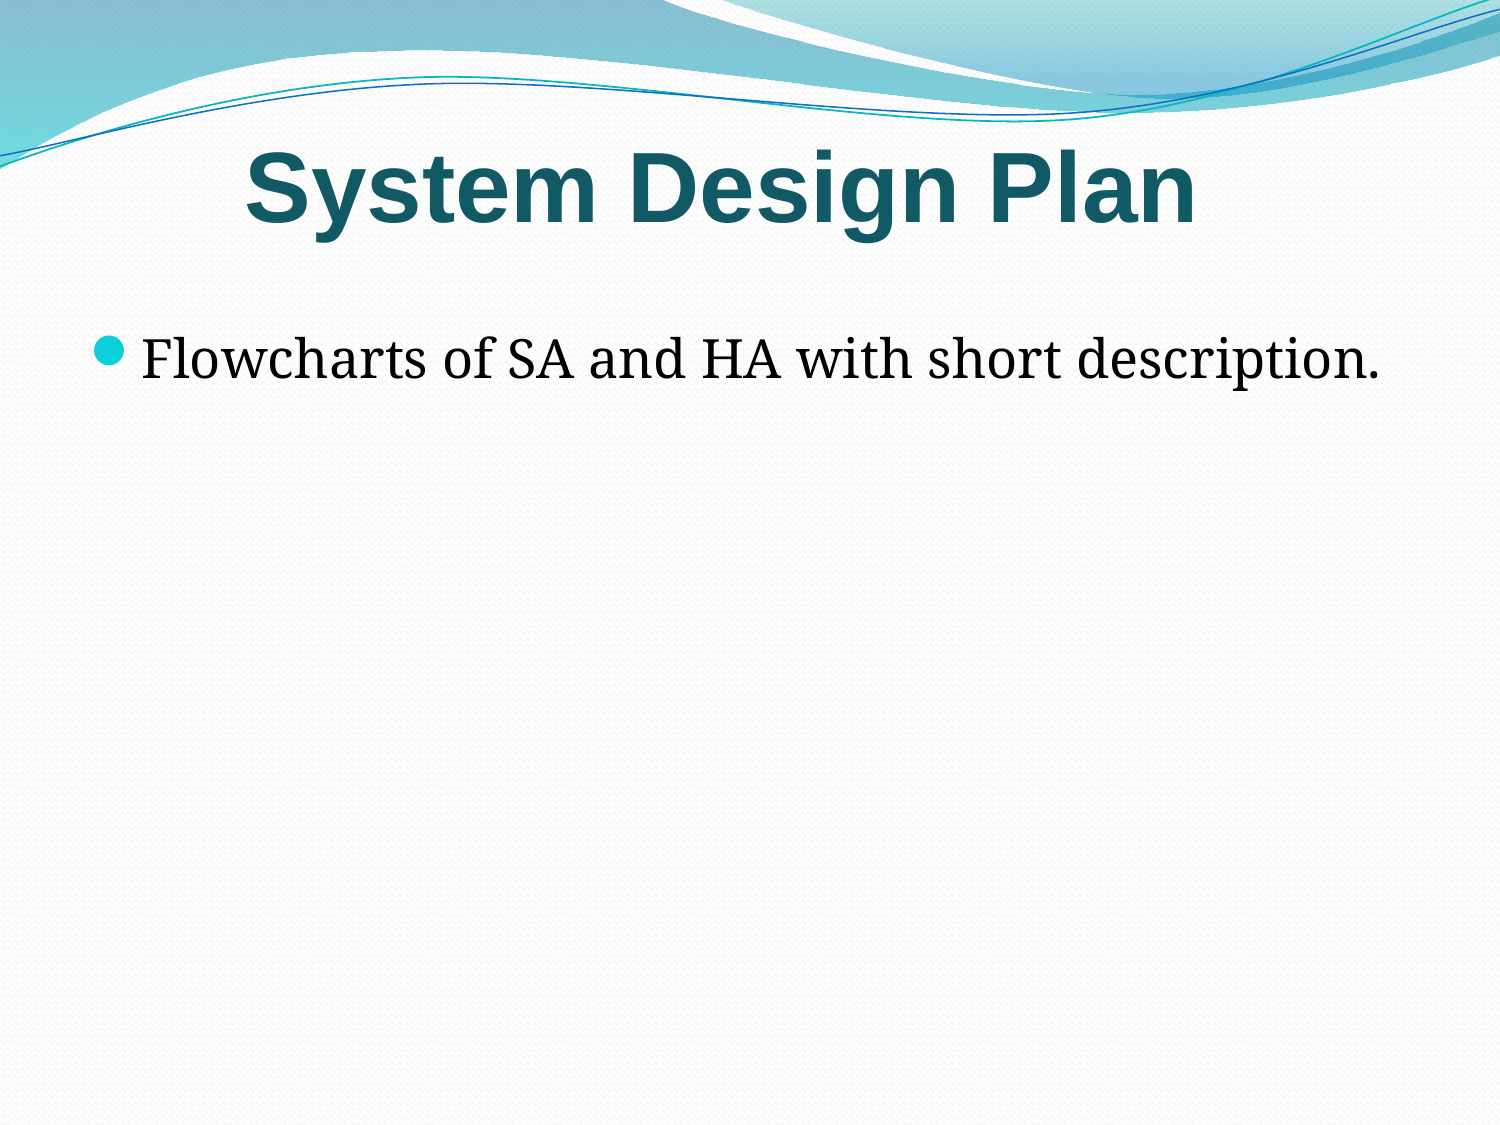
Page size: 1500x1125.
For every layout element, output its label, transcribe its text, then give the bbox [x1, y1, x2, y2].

title System Design Plan [230, 54, 1214, 243]
list Flowcharts of SA and HA with short description. [75, 317, 1425, 1038]
